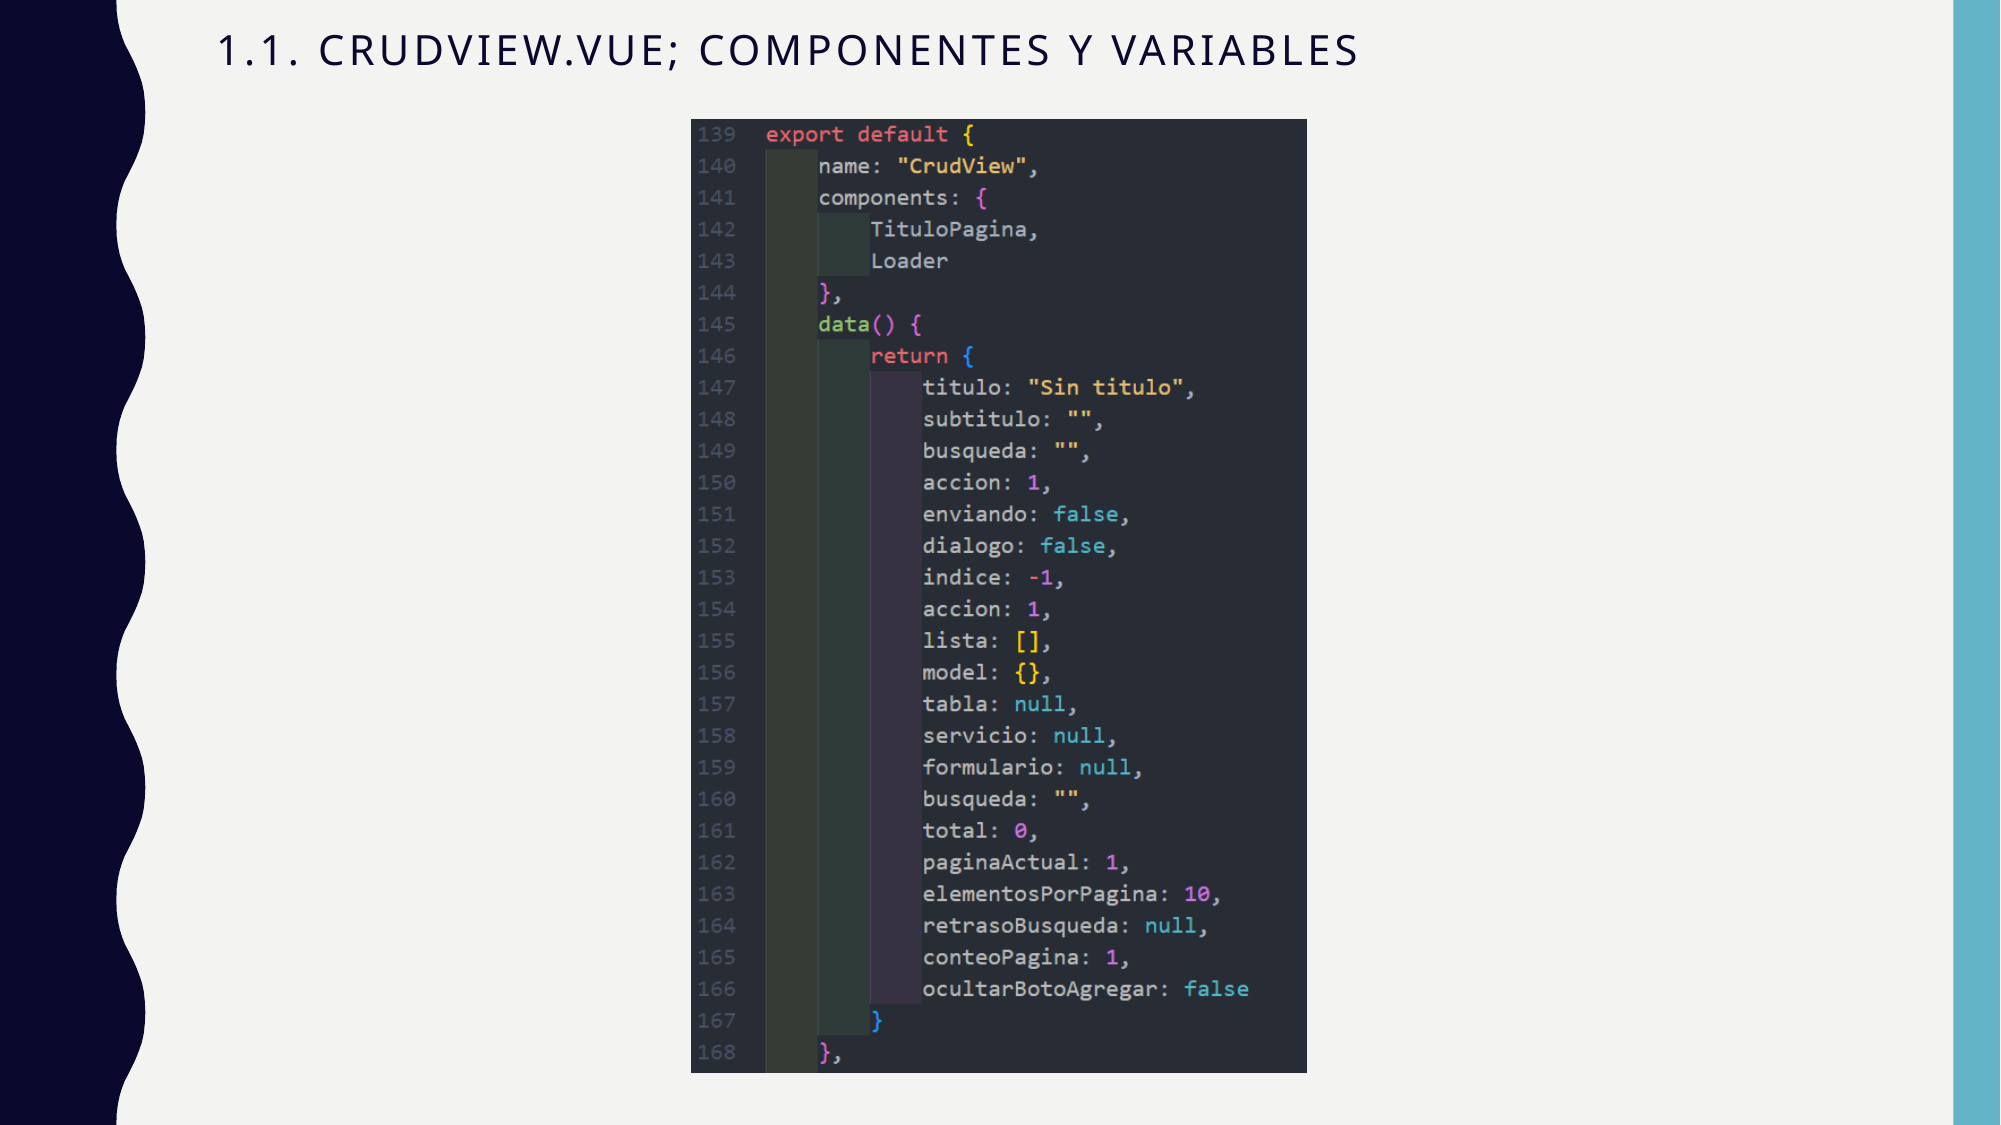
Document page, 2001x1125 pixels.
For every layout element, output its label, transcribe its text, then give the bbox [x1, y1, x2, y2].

picture [691, 119, 1307, 1074]
title 1.1. CrudVIEW.VUE; Componentes y variables [201, 21, 1986, 120]
